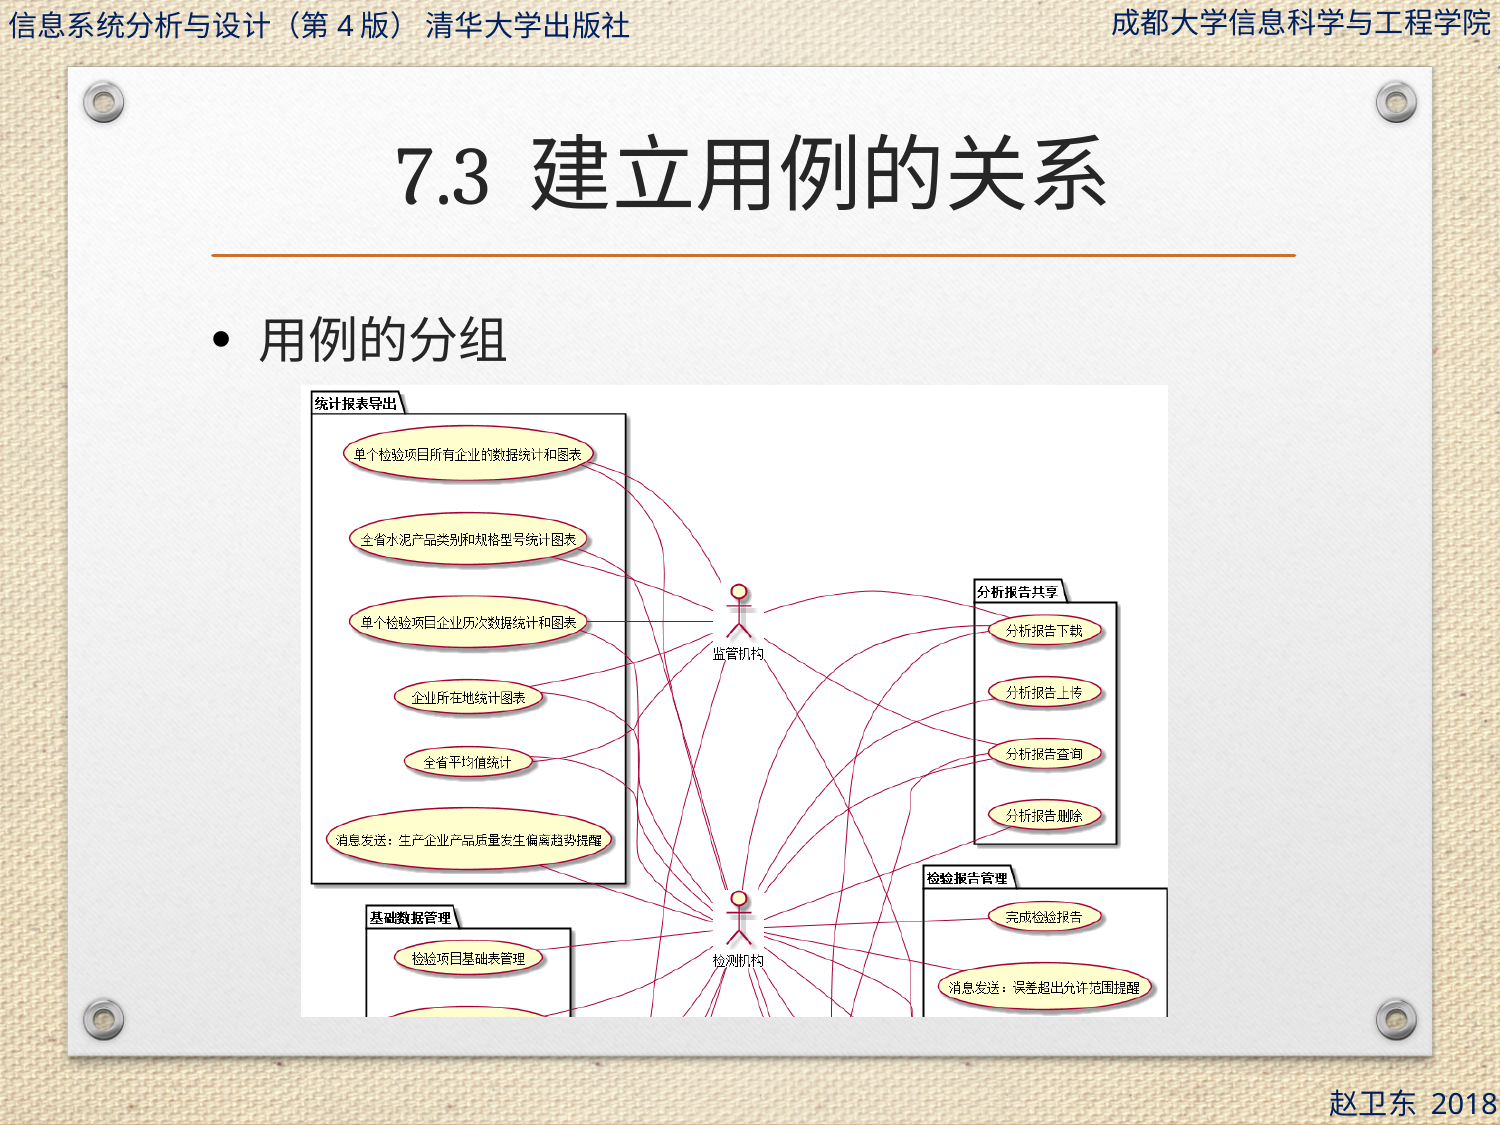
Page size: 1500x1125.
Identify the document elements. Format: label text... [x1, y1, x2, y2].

list 用例的分组 [196, 289, 1312, 386]
title 7.3 建立用例的关系 [196, 107, 1312, 237]
picture [0, 0, 1500, 1125]
